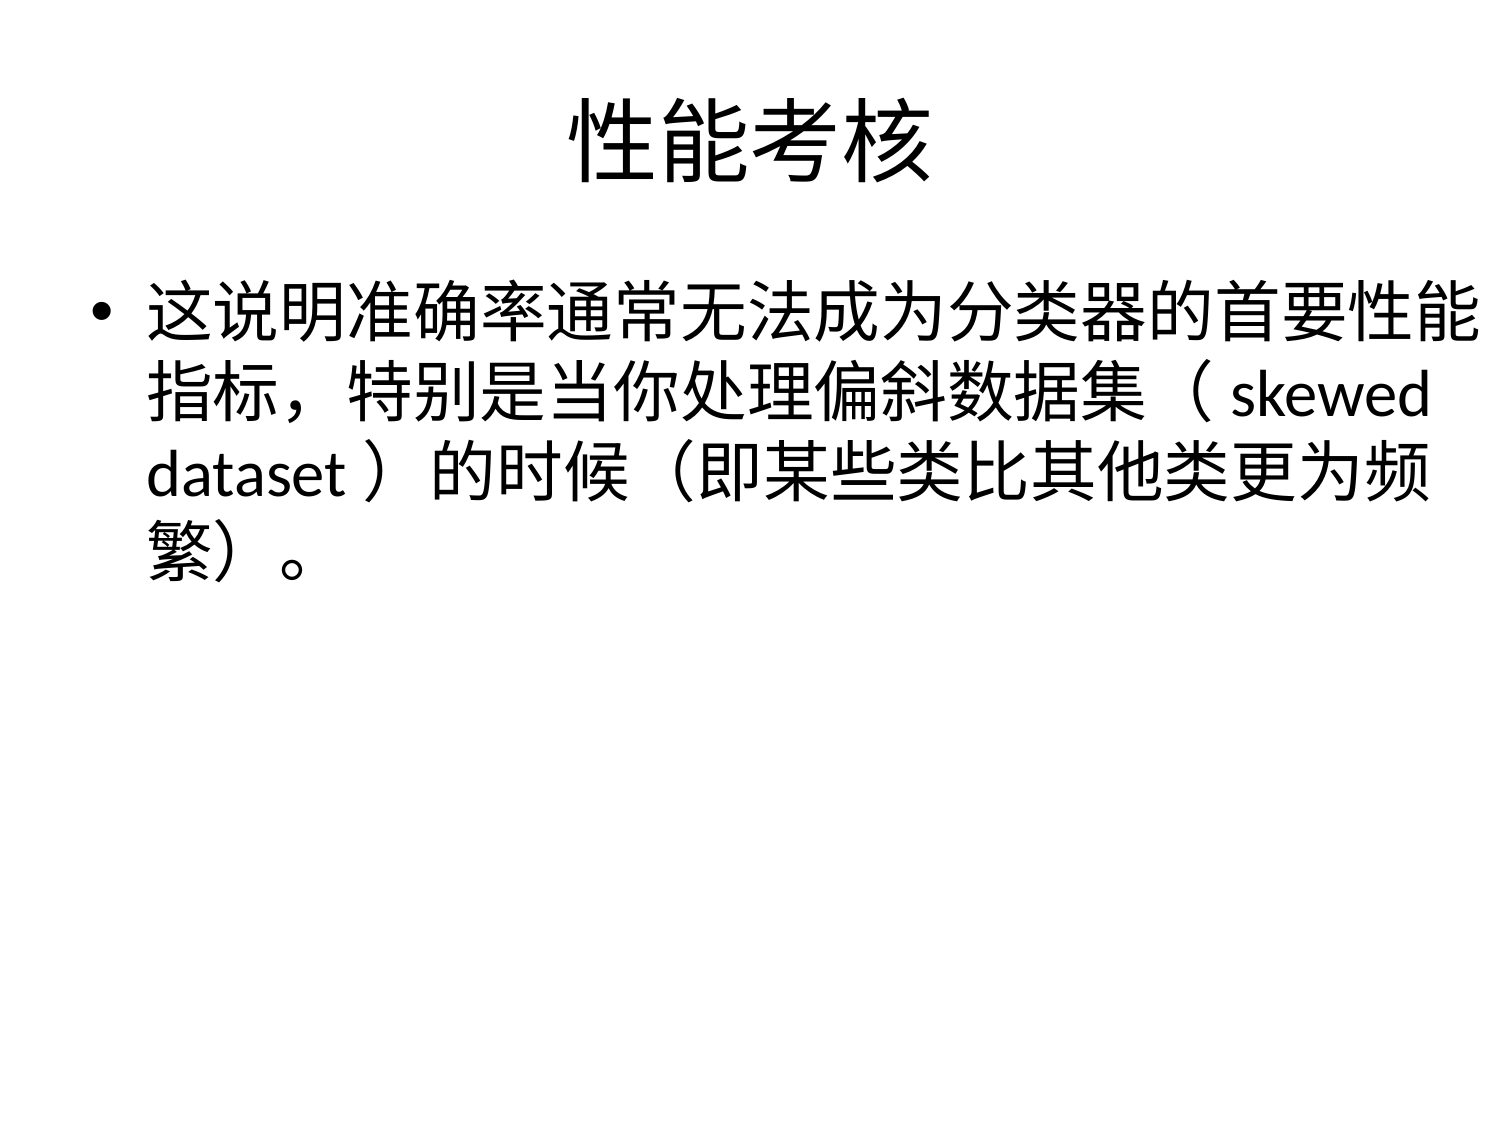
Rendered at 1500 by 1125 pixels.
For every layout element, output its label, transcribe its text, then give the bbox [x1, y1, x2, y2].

title 性能考核 [75, 45, 1425, 233]
list 这说明准确率通常无法成为分类器的首要性能指标，特别是当你处理偏斜数据集（skewed dataset）的时候（即某些类比其他类更为频繁）。 [75, 262, 1500, 1125]
